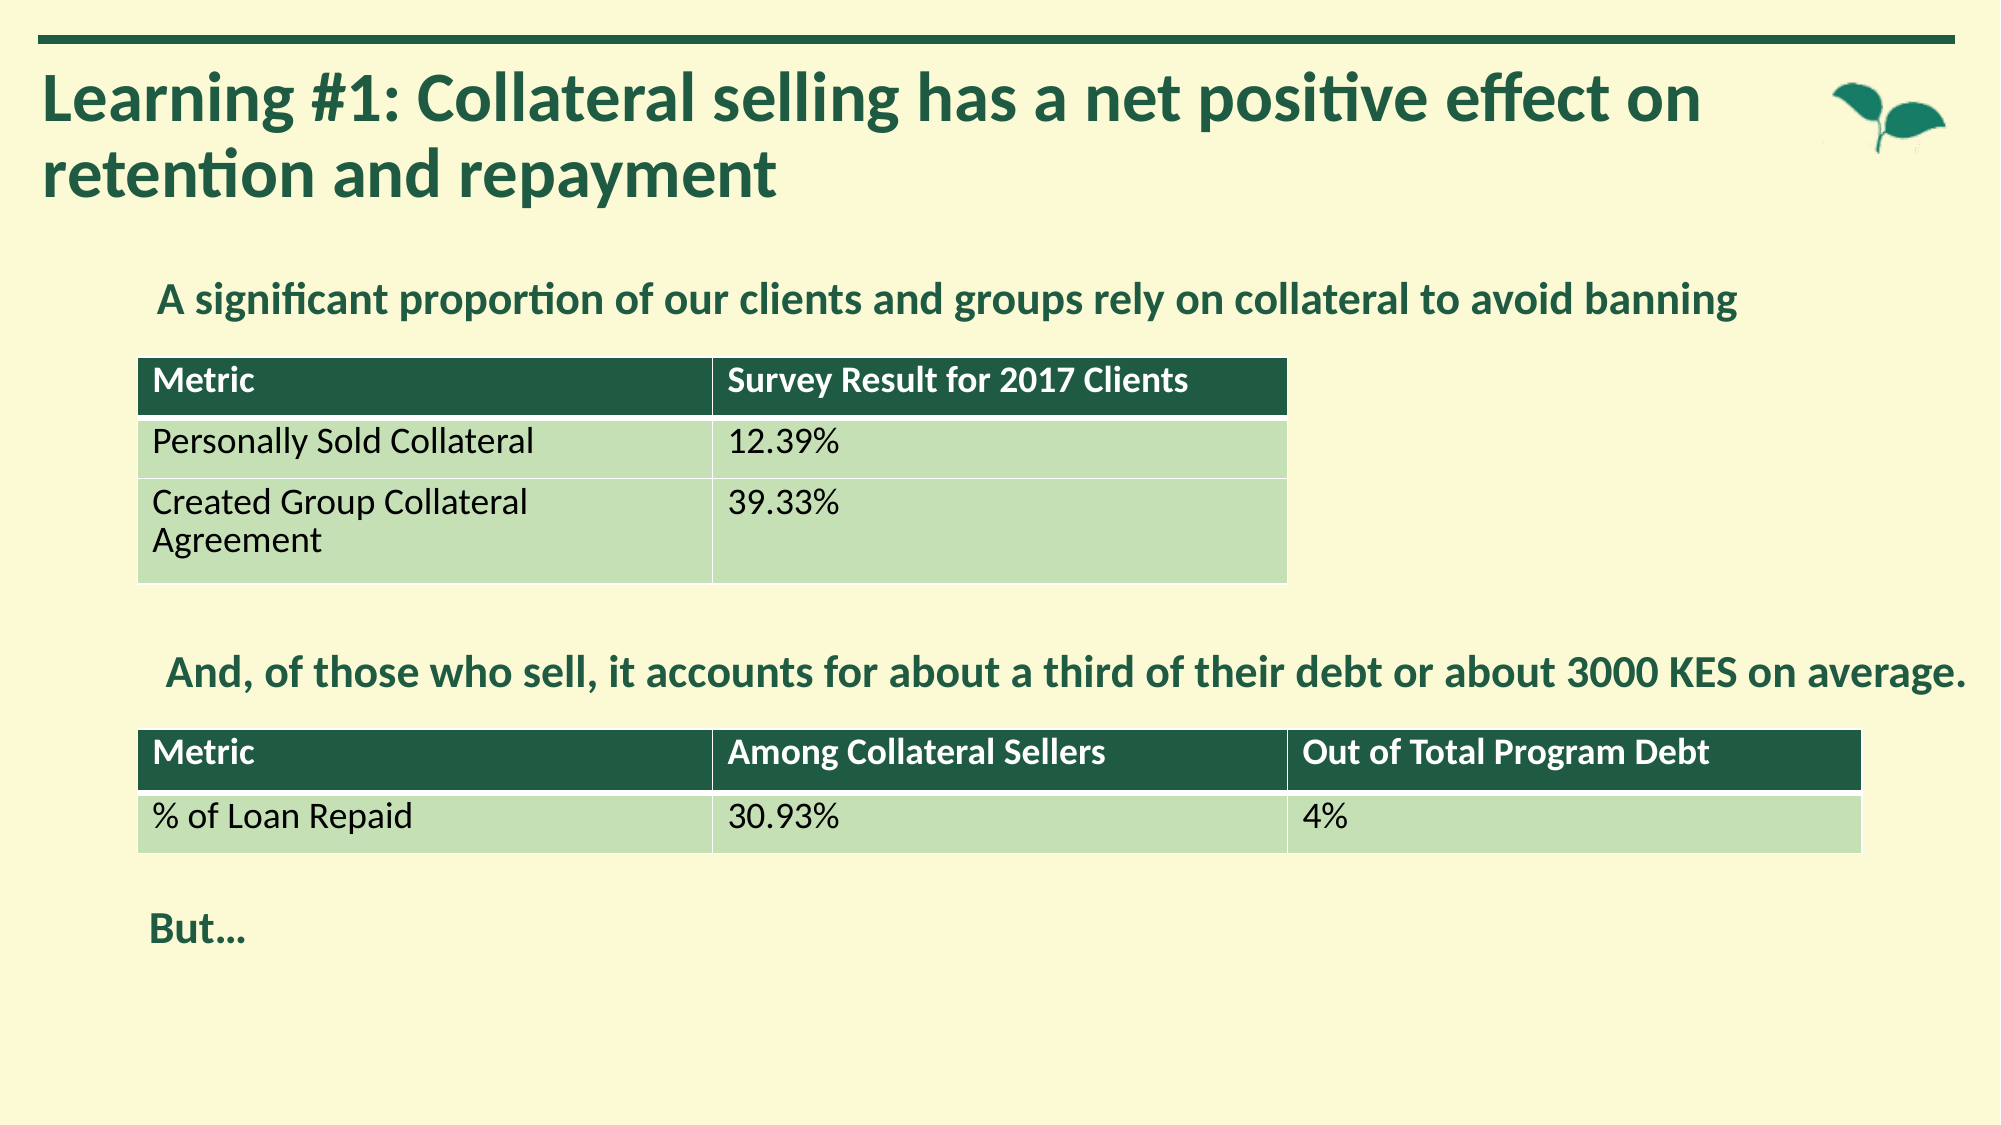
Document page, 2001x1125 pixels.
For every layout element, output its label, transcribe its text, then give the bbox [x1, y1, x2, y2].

text_box A significant proportion of our clients and groups rely on collateral to avoid banning [142, 261, 1754, 331]
table_cell 4% [1288, 796, 1861, 853]
picture [1822, 69, 1955, 169]
table_cell % of Loan Repaid [138, 796, 712, 853]
table_header Metric [138, 730, 712, 790]
table_cell Personally Sold Collateral [138, 421, 712, 478]
table_header Survey Result for 2017 Clients [713, 358, 1287, 415]
text_box Learning #1: Collateral selling has a net positive effect on retention and repayment [42, 59, 1823, 214]
table_cell 12.39% [713, 421, 1287, 478]
table_header Metric [138, 358, 712, 415]
text_box And, of those who sell, it accounts for about a third of their debt or about 3000 KES on average. [150, 633, 1984, 704]
table_header Among Collateral Sellers [713, 730, 1287, 790]
table_header Out of Total Program Debt [1288, 730, 1861, 790]
table_cell 30.93% [713, 796, 1287, 853]
table_cell 39.33% [713, 479, 1287, 583]
text_box But… [133, 890, 263, 961]
text_box [38, 222, 1955, 1047]
table_cell Created Group Collateral Agreement [138, 479, 712, 583]
